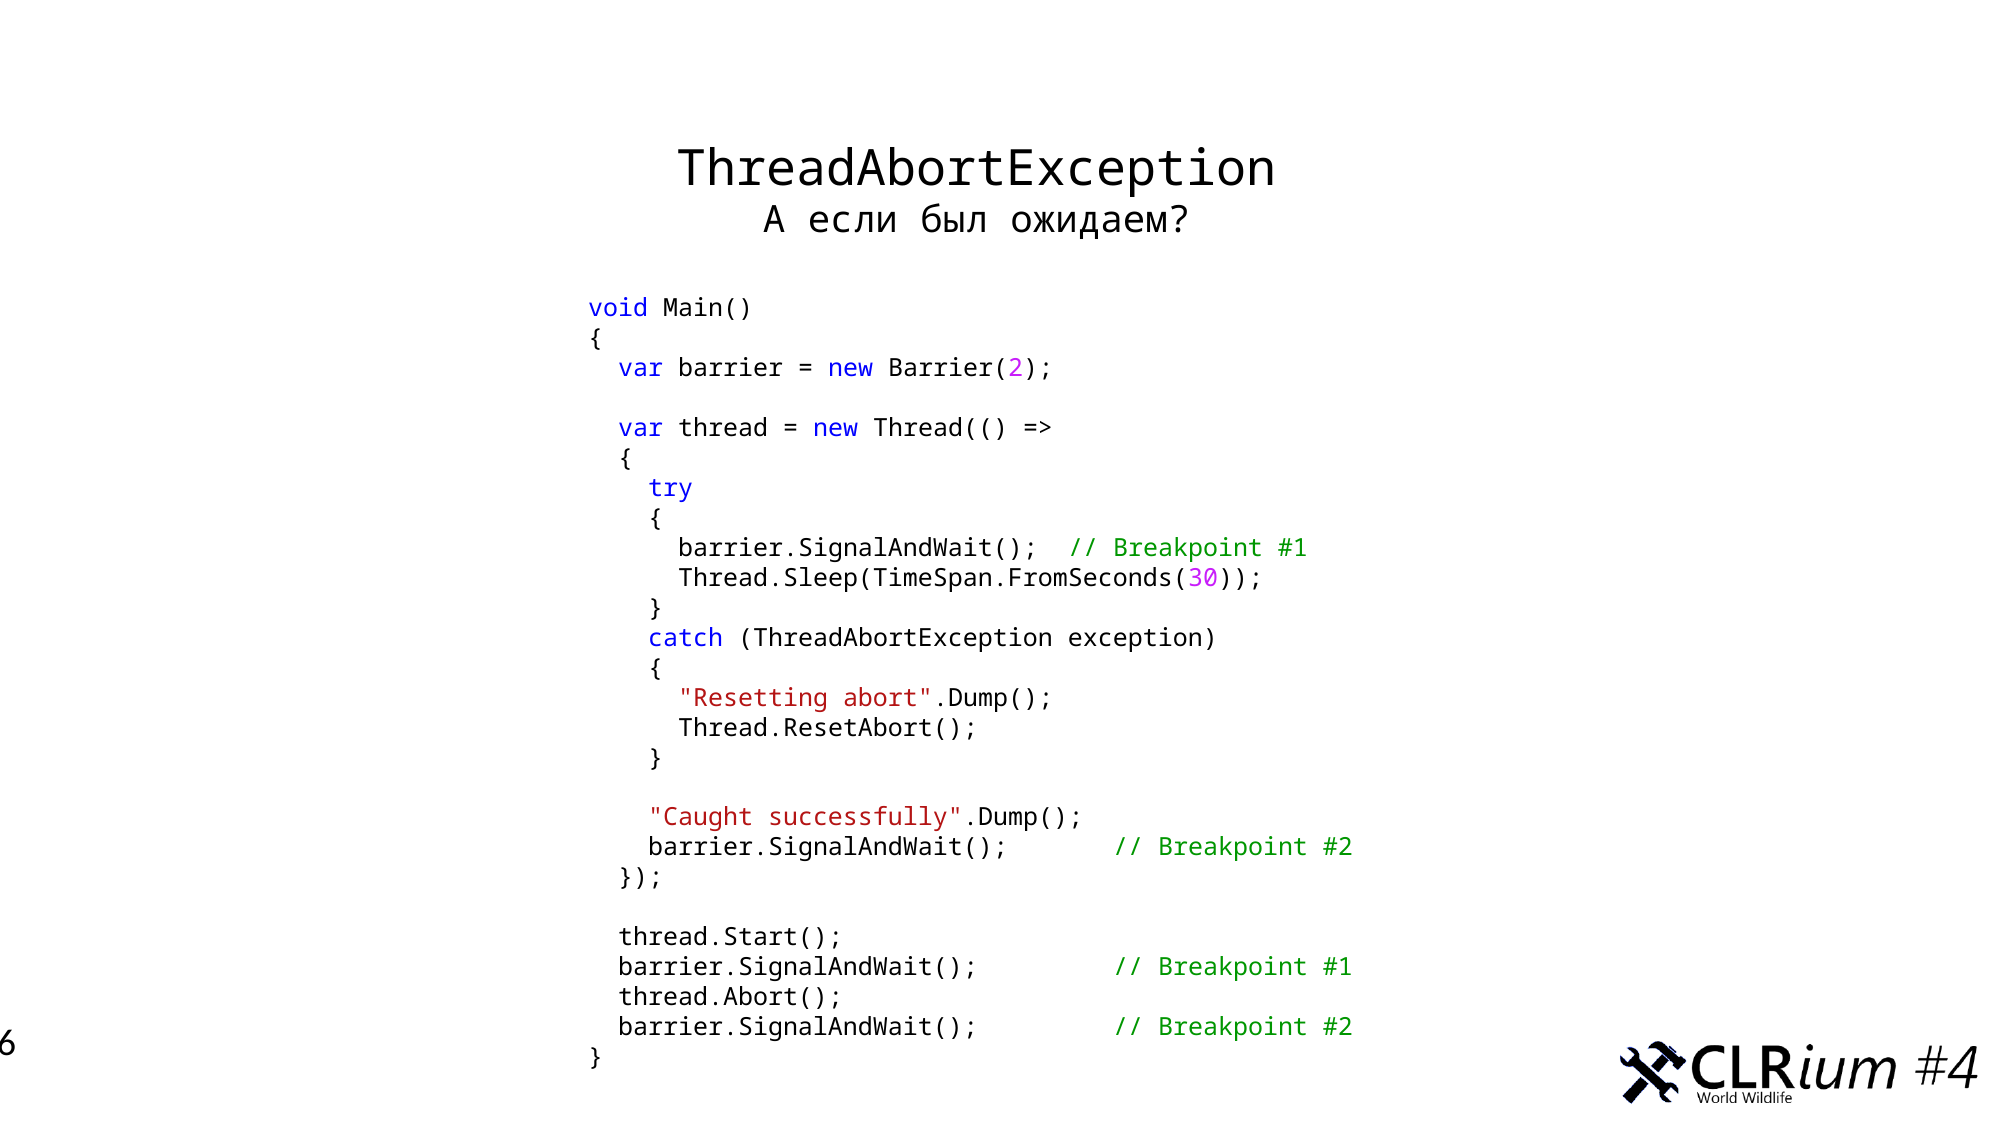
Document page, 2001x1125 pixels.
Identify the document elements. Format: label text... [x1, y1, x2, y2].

text_box void Main() { var barrier = new Barrier(2); var thread = new Thread(() => { try { barrier.SignalAndWait(); // Breakpoint #1 Thread.Sleep(TimeSpan.FromSeconds(30)); } catch (ThreadAbortException exception) { "Resetting abort".Dump(); Thread.ResetAbort(); } "Caught successfully".Dump(); barrier.SignalAndWait(); // Breakpoint #2 }); thread.Start(); barrier.SignalAndWait(); // Breakpoint #1 thread.Abort(); barrier.SignalAndWait(); // Breakpoint #2 } [573, 284, 1579, 1078]
text_box ThreadAbortException А если был ожидаем? [465, 127, 1488, 248]
picture [1616, 1033, 1985, 1111]
text_box 6 [0, 1010, 171, 1071]
